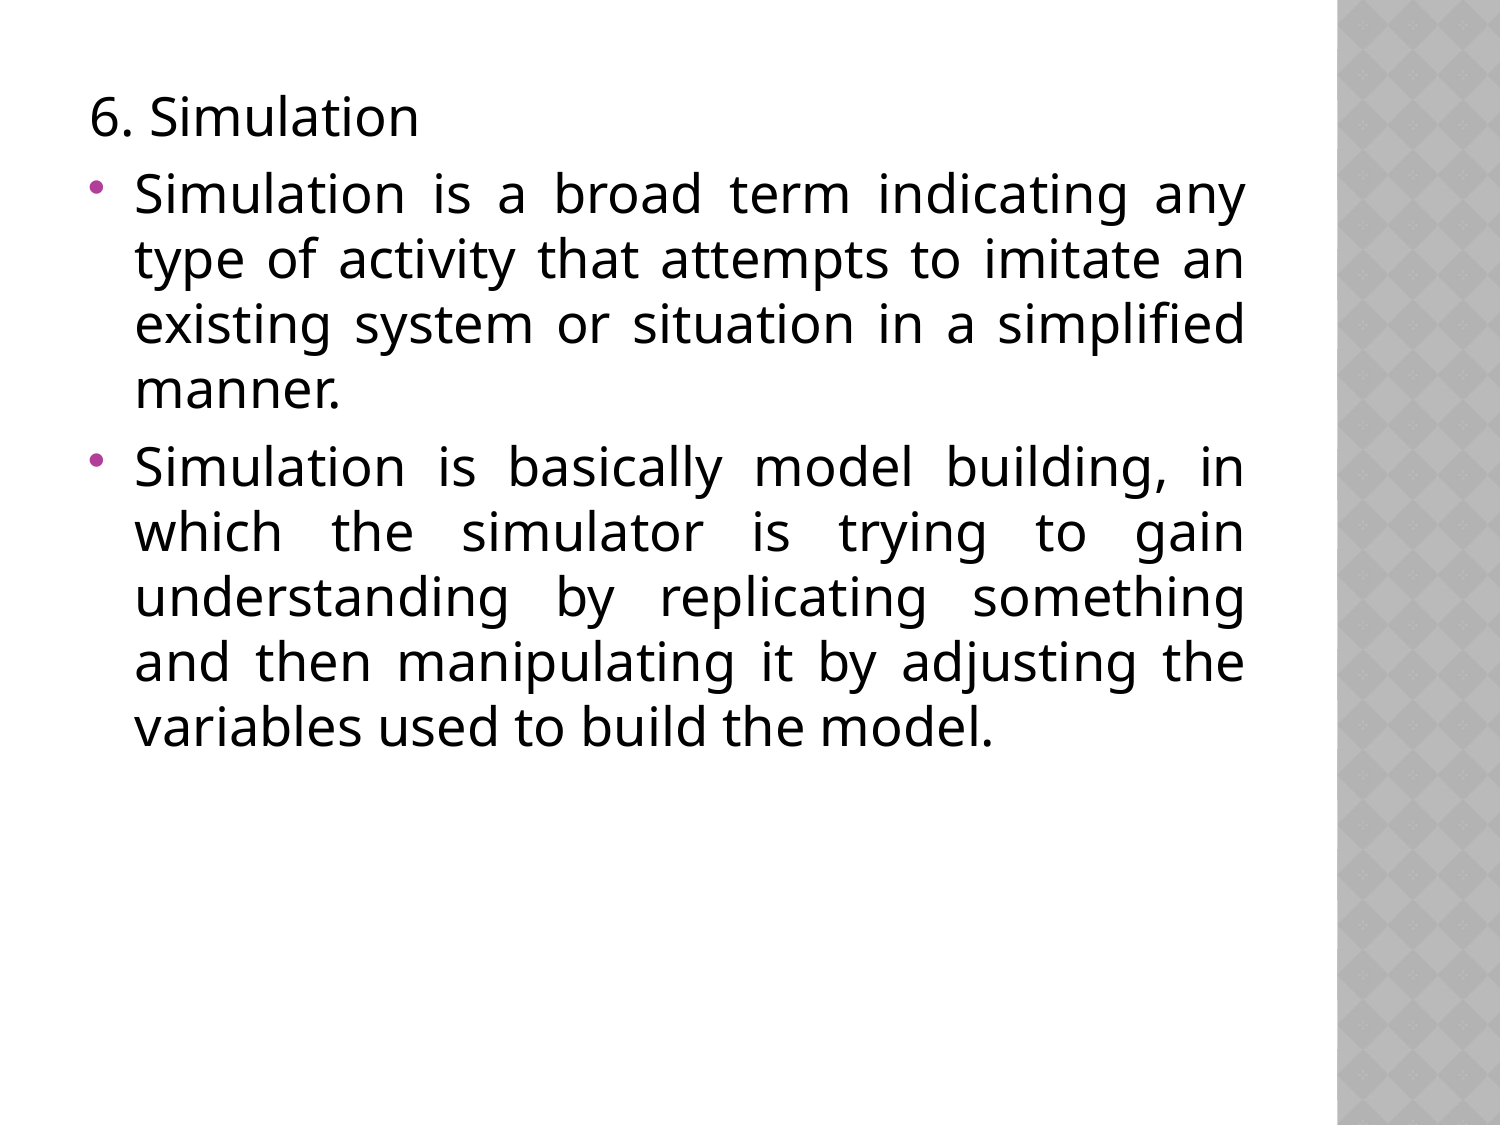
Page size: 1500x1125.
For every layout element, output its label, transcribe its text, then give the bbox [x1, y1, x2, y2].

list 6. Simulation Simulation is a broad term indicating any type of activity that attempts to imitate an existing system or situation in a simplified manner. Simulation is basically model building, in which the simulator is trying to gain understanding by replicating something and then manipulating it by adjusting the variables used to build the model. [75, 75, 1263, 1059]
